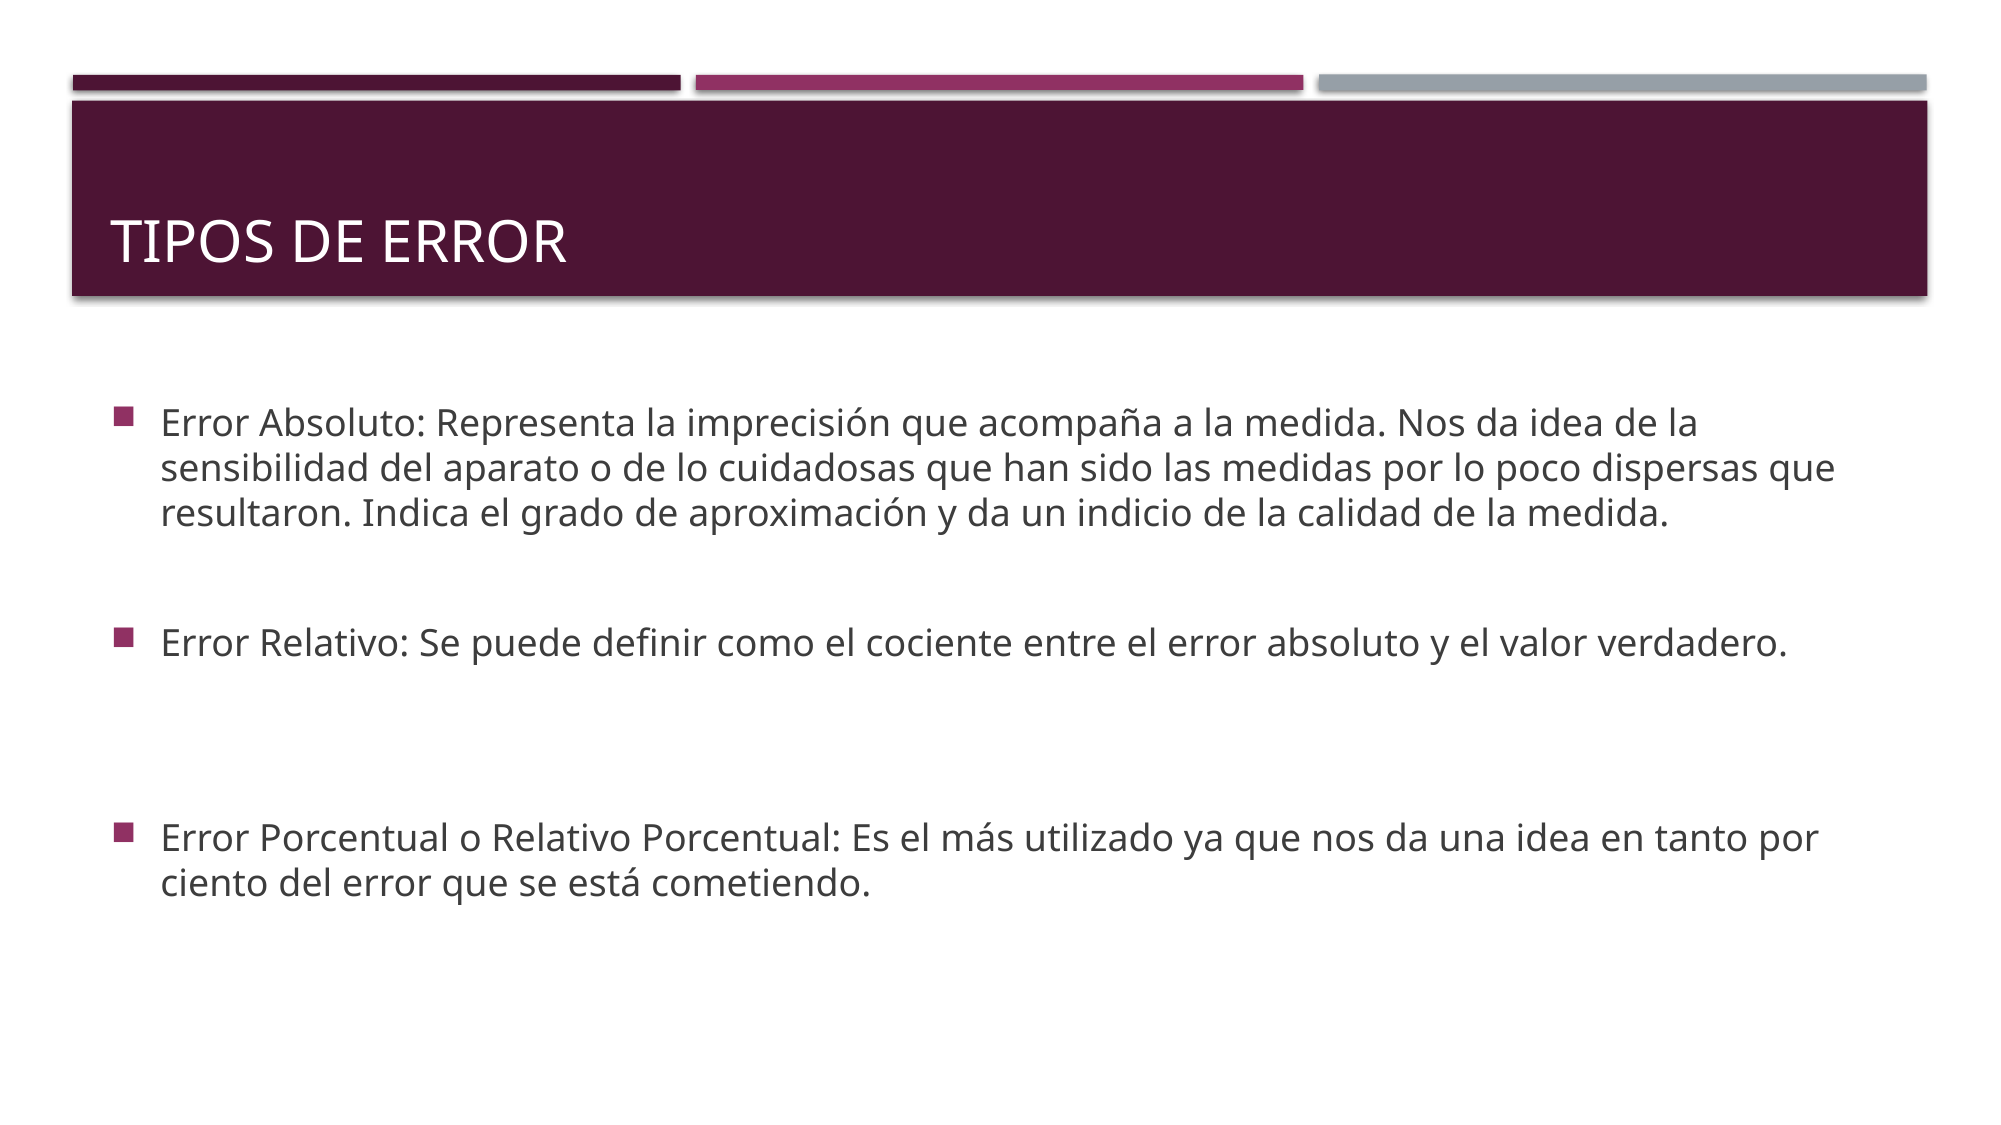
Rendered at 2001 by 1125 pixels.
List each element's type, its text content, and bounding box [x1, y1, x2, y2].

title Tipos de error [95, 115, 1905, 282]
